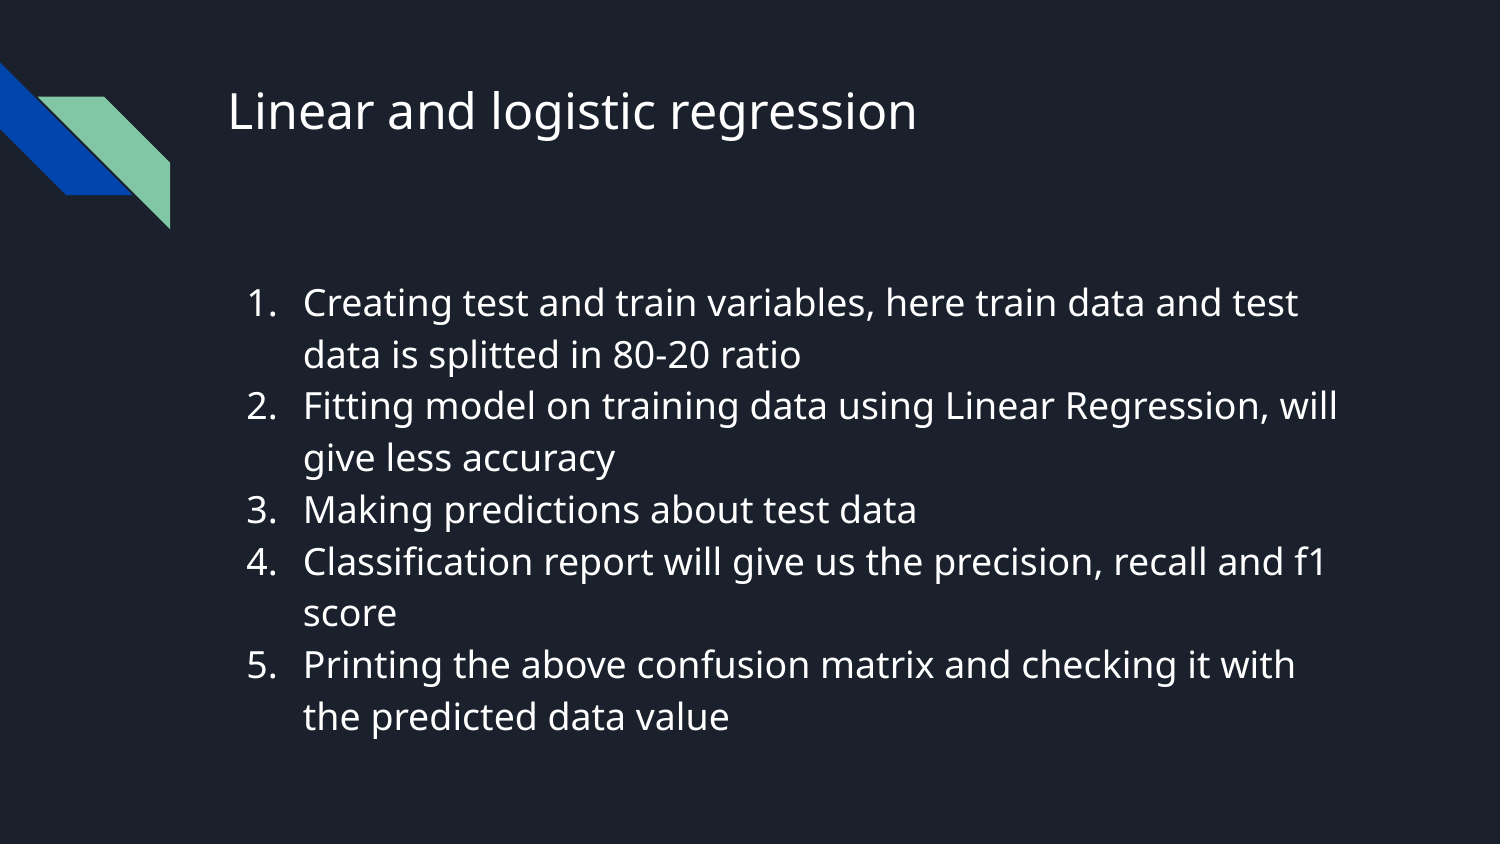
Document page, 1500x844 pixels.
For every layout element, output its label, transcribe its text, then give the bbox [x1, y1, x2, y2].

list Creating test and train variables, here train data and test data is splitted in 80-20 ratio Fitting model on training data using Linear Regression, will give less accuracy Making predictions about test data Classification report will give us the precision, recall and f1 score Printing the above confusion matrix and checking it with the predicted data value [212, 257, 1368, 735]
title Linear and logistic regression [212, 64, 1368, 215]
